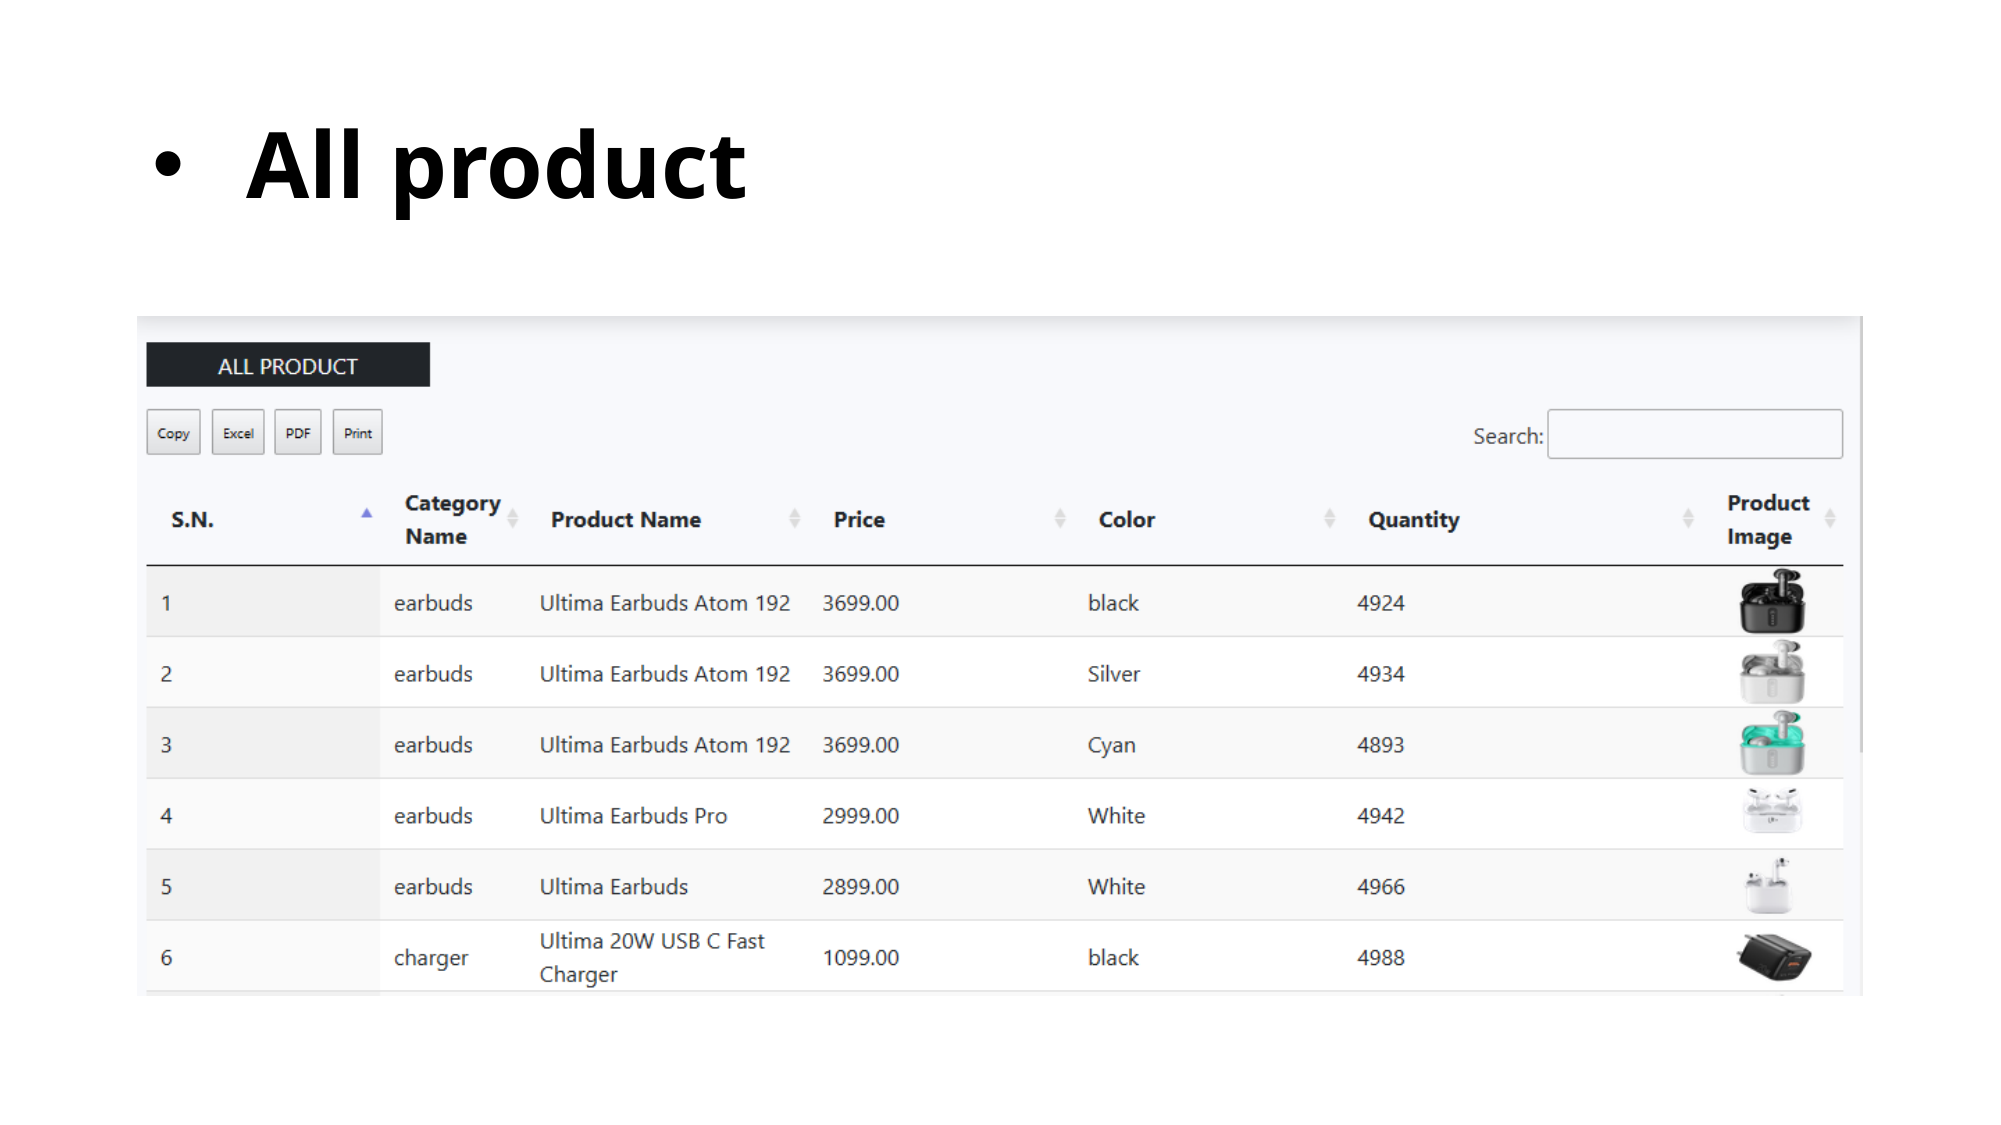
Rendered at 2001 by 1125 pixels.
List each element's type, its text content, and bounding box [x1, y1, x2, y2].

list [137, 316, 1863, 996]
title All product [137, 59, 1863, 278]
